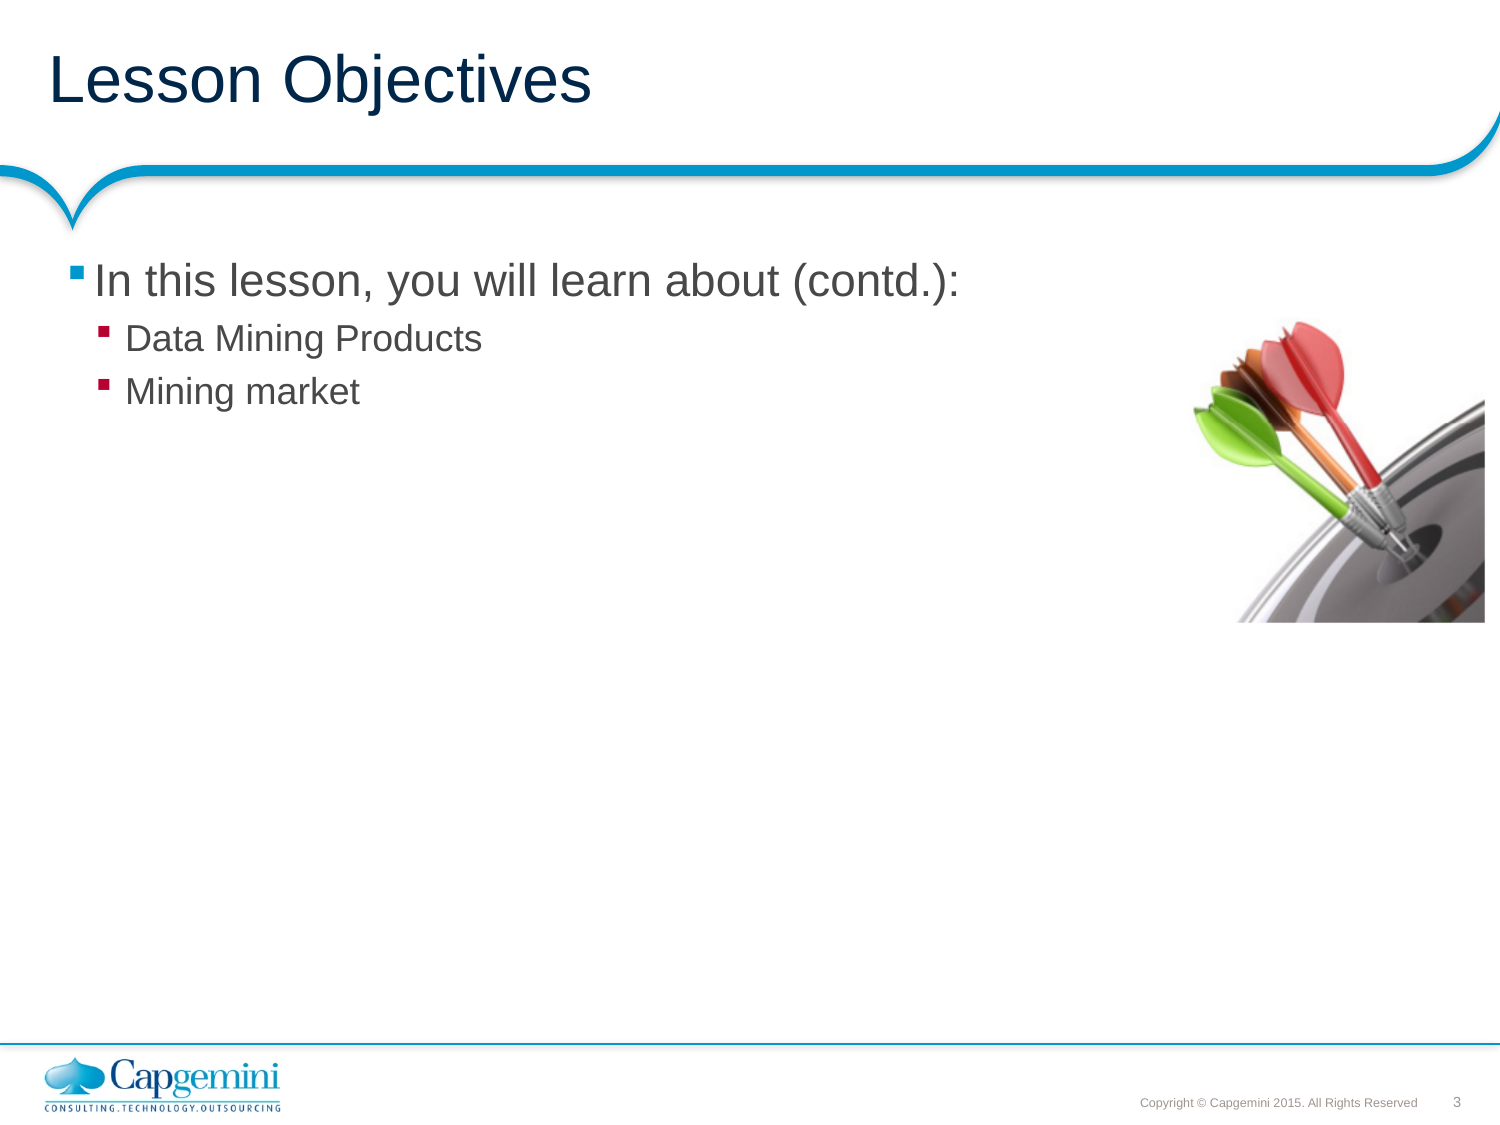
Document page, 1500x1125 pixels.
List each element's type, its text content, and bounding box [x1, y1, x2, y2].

list In this lesson, you will learn about (contd.): Data Mining Products Mining market [48, 245, 1164, 1007]
picture [1164, 299, 1492, 630]
title Lesson Objectives [0, 0, 1500, 165]
picture [44, 1056, 281, 1113]
